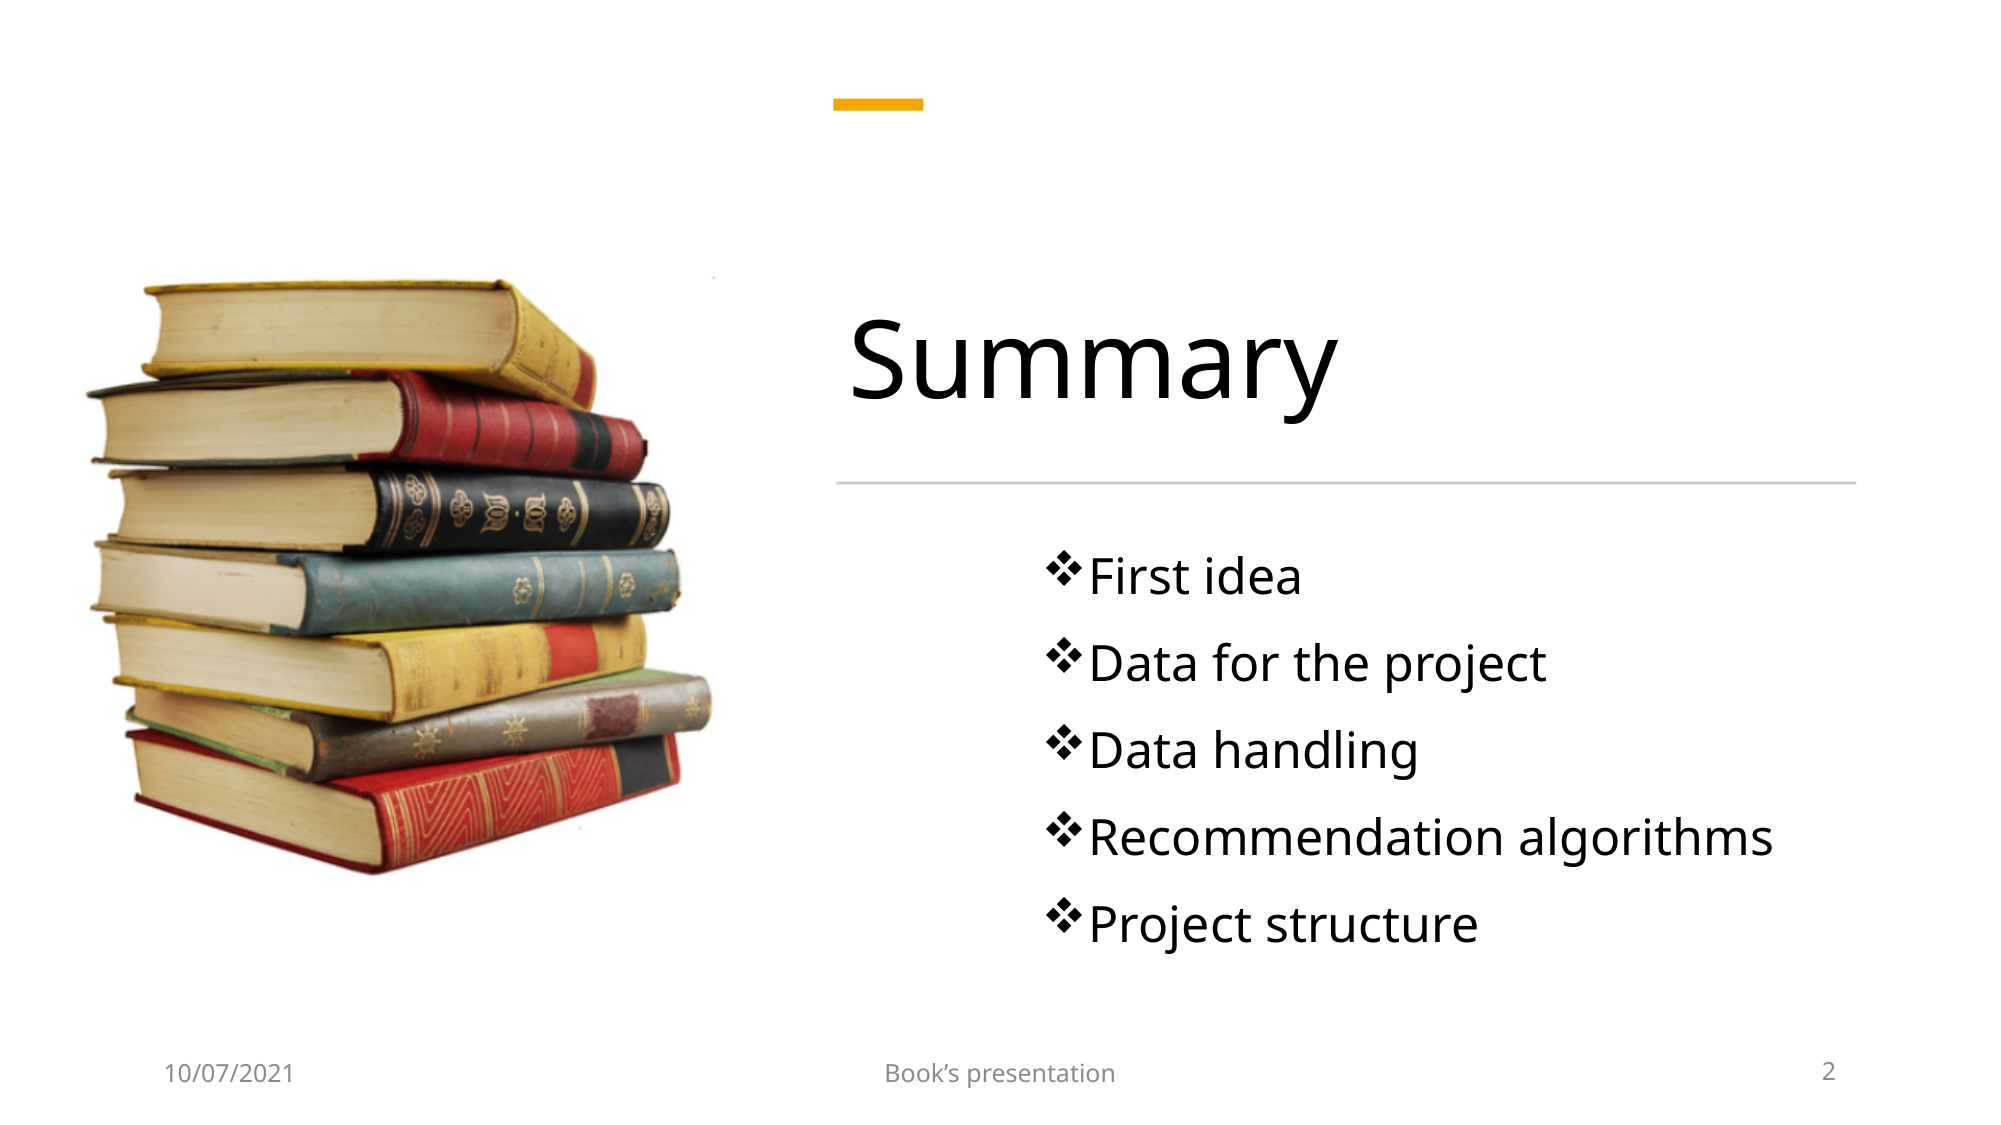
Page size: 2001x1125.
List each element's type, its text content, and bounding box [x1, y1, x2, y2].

list First idea Data for the project Data handling Recommendation algorithms Project structure [1026, 531, 1863, 981]
picture [74, 98, 740, 1014]
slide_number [148, 1042, 599, 1103]
title Summary [833, 176, 1863, 429]
slide_number 2 [1401, 1042, 1851, 1103]
footer Book’s presentation [663, 1042, 1338, 1103]
